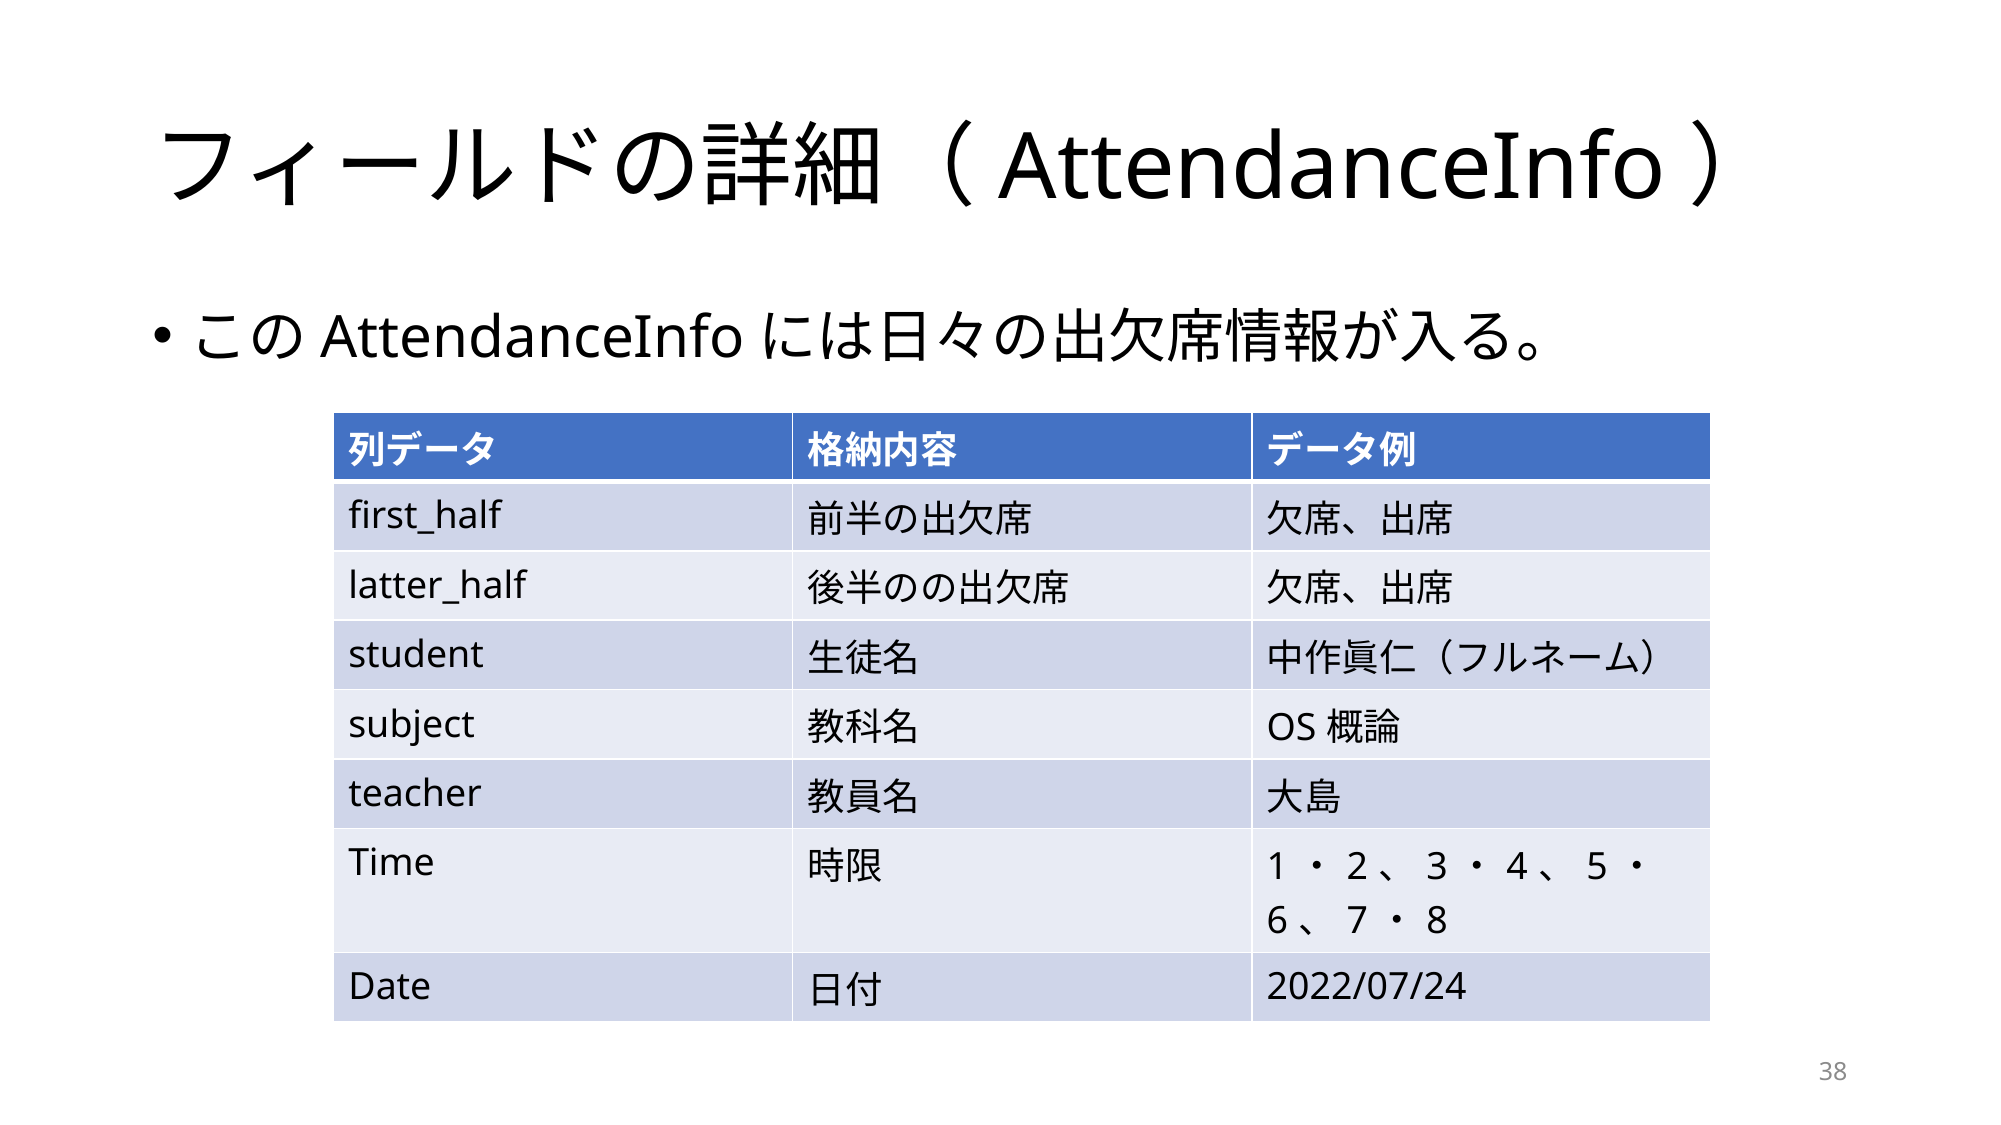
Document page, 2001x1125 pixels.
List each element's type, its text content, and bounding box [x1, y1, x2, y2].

table_cell 欠席、出席 [1253, 552, 1710, 619]
table_cell teacher [334, 760, 792, 828]
table_cell 1・2、3・4、5・6、7・8 [1253, 829, 1710, 952]
table_cell first_half [334, 484, 792, 550]
table_cell OS概論 [1253, 690, 1710, 758]
table_cell 大島 [1253, 760, 1710, 828]
table_cell 2022/07/24 [1253, 953, 1710, 1021]
table_cell 後半のの出欠席 [793, 552, 1251, 619]
table_cell latter_half [334, 552, 792, 619]
table_cell student [334, 621, 792, 689]
table_cell 中作眞仁（フルネーム） [1253, 621, 1710, 689]
table_cell 教員名 [793, 760, 1251, 828]
table_cell Time [334, 829, 792, 952]
table_cell 時限 [793, 829, 1251, 952]
table_cell 日付 [793, 953, 1251, 1021]
table_cell Date [334, 953, 792, 1021]
list このAttendanceInfoには日々の出欠席情報が入る。 [137, 299, 1863, 1014]
table_cell 欠席、出席 [1253, 484, 1710, 550]
table_header 格納内容 [793, 413, 1251, 479]
slide_number 38 [1412, 1042, 1863, 1103]
table_cell 生徒名 [793, 621, 1251, 689]
table_cell subject [334, 690, 792, 758]
table_header データ例 [1253, 413, 1710, 479]
table_header 列データ [334, 413, 792, 479]
title フィールドの詳細（AttendanceInfo） [137, 59, 1863, 278]
table_cell 前半の出欠席 [793, 484, 1251, 550]
table_cell 教科名 [793, 690, 1251, 758]
